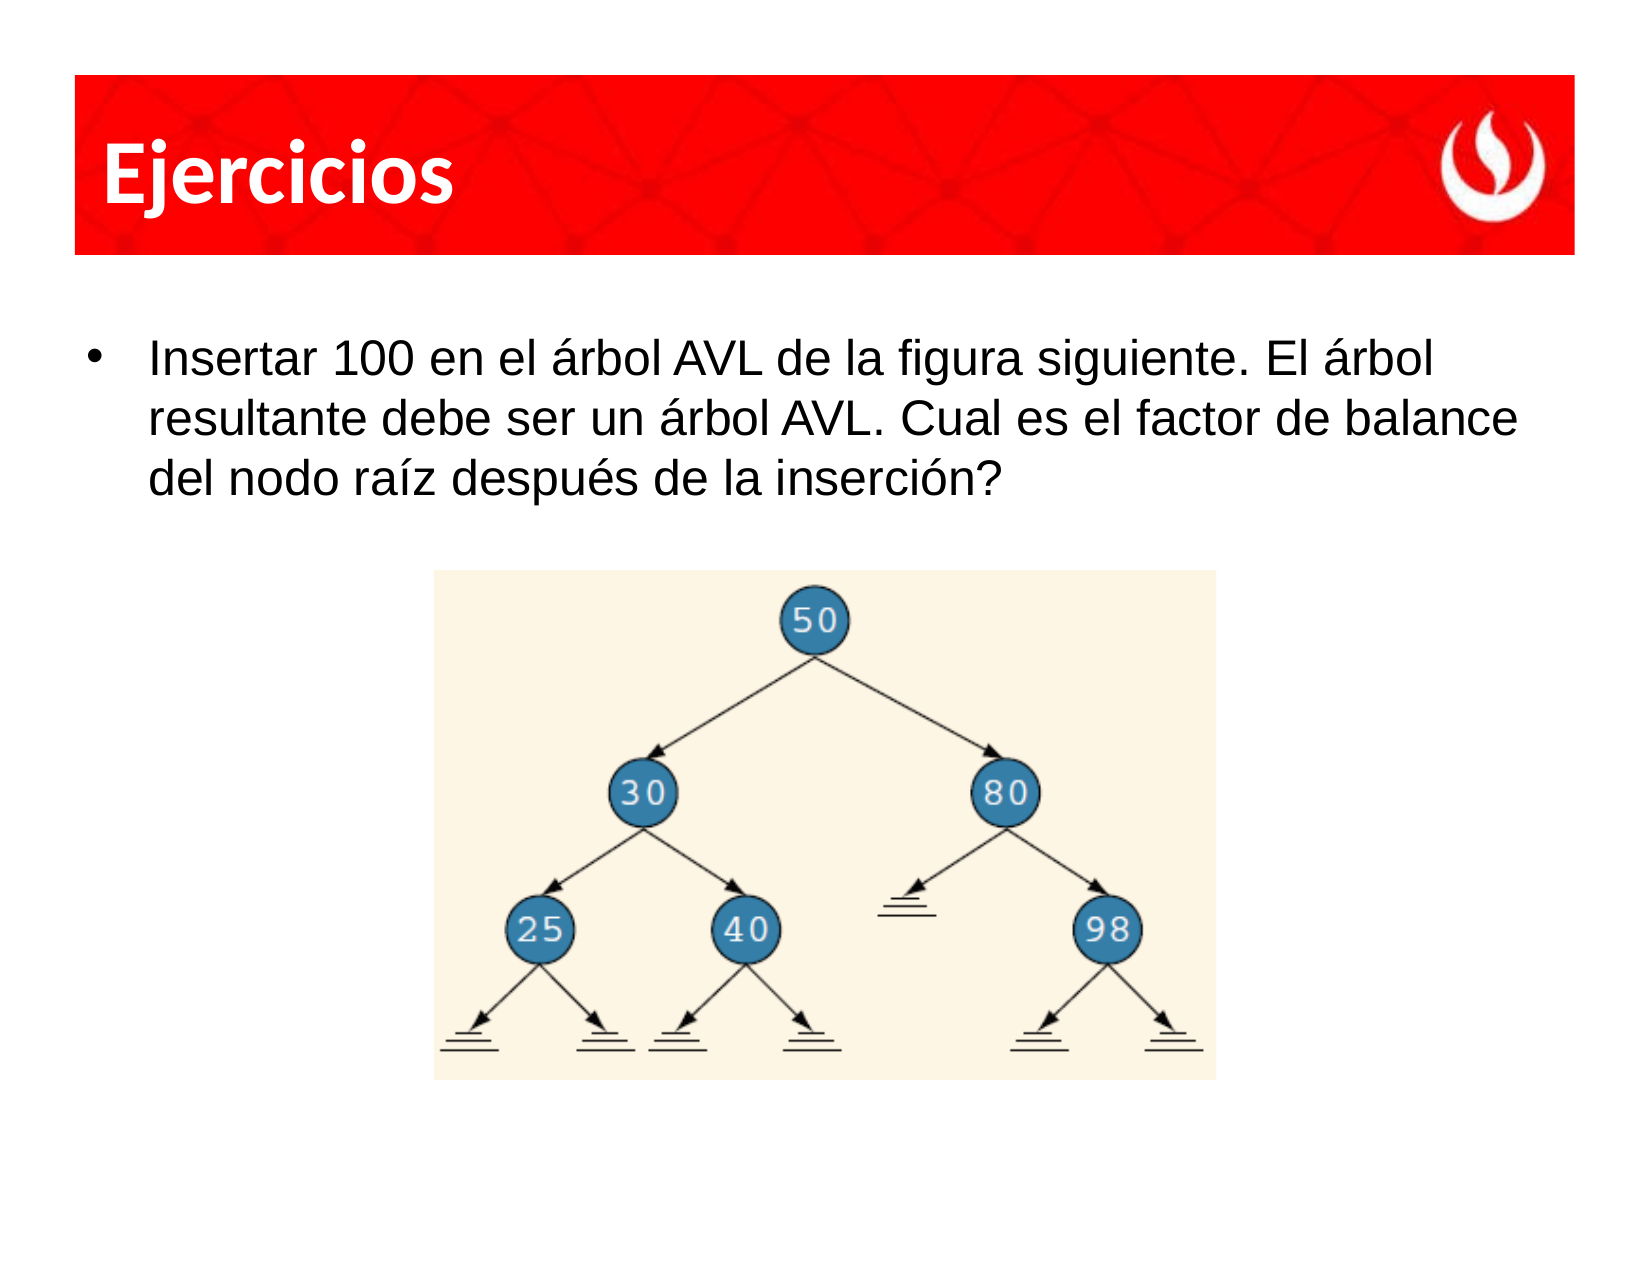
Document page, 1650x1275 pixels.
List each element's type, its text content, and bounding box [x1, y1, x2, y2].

picture [433, 569, 1217, 1080]
title Ejercicios [87, 114, 1404, 221]
picture [74, 75, 1575, 255]
list Insertar 100 en el árbol AVL de la figura siguiente. El árbol resultante debe ser un árbol AVL. Cual es el factor de balance del nodo raíz después de la inserción? [58, 318, 1605, 1214]
